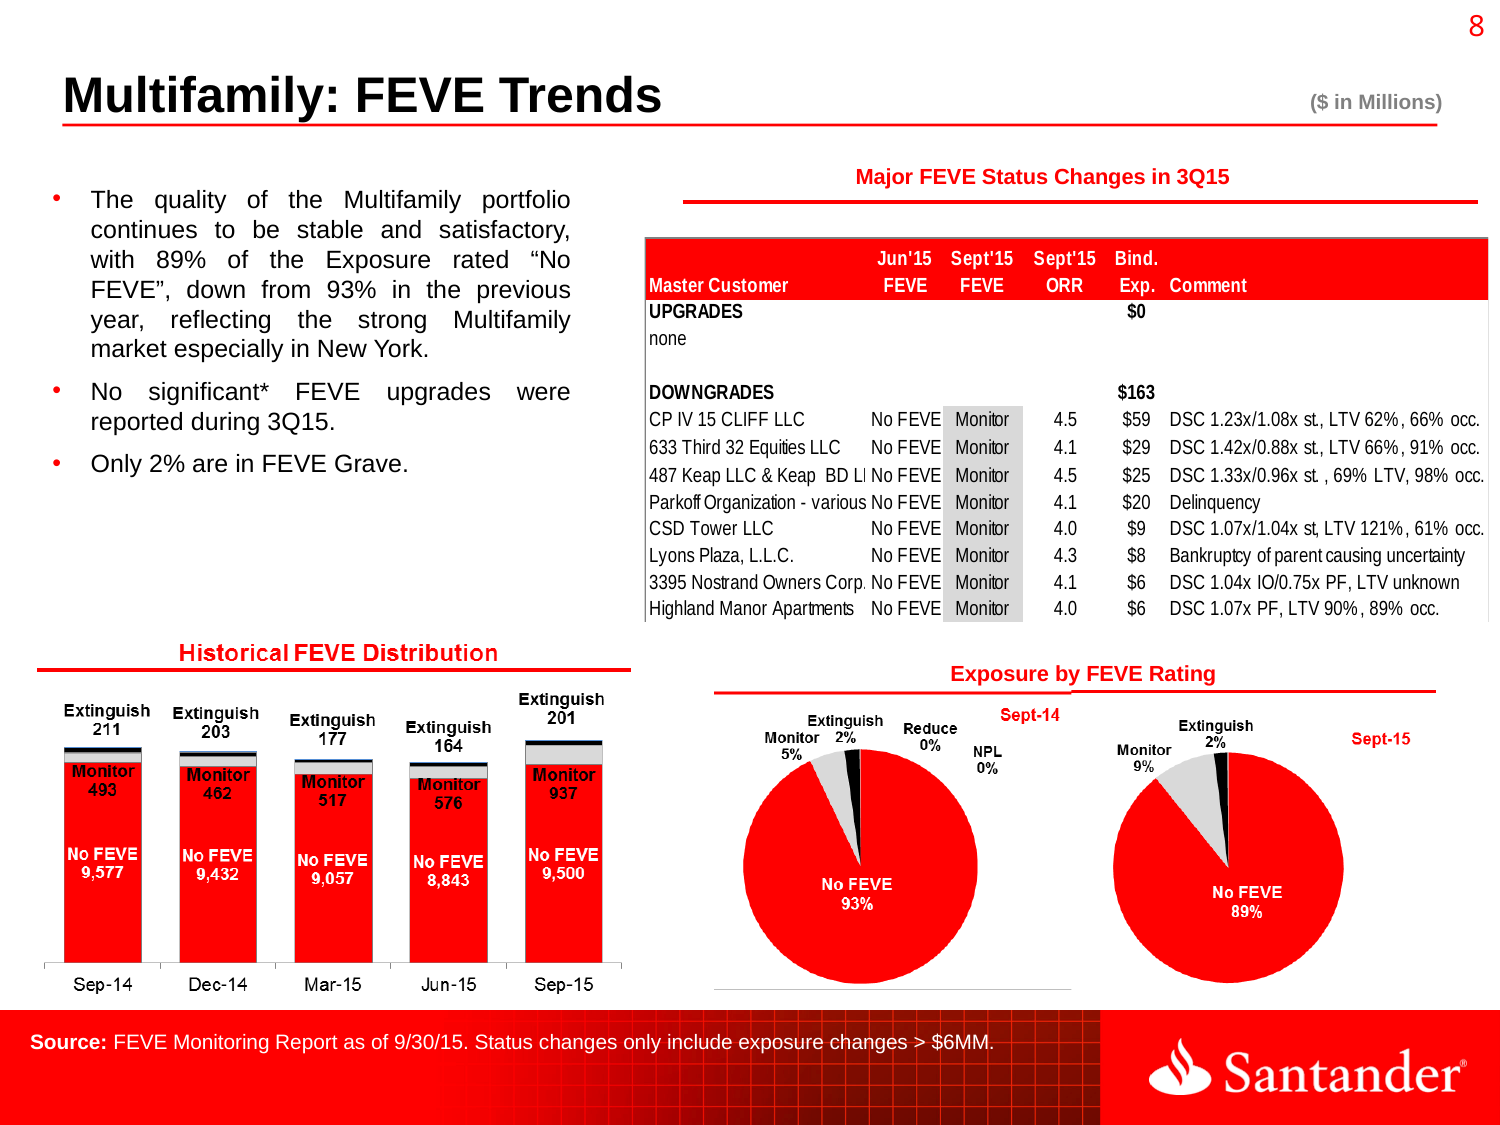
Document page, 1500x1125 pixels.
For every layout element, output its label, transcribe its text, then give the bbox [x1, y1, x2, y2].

text_box ($ in Millions) [1295, 80, 1458, 121]
picture [713, 643, 1437, 990]
text_box The quality of the Multifamily portfolio continues to be stable and satisfactory, with 89% of the Exposure rated “No FEVE”, down from 93% in the previous year, reflecting the strong Multifamily market especially in New York. No significant* FEVE upgrades were reported during 3Q15. Only 2% are in FEVE Grave. [52, 183, 572, 612]
text_box 8 [1437, 0, 1500, 63]
text_box Source: FEVE Monitoring Report as of 9/30/15. Status changes only include exposure changes > $6MM. [15, 1021, 1050, 1075]
picture [29, 237, 1490, 999]
text_box Multifamily: FEVE Trends [62, 62, 1438, 125]
text_box Major FEVE Status Changes in 3Q15 [629, 161, 1444, 206]
picture [0, 1010, 1500, 1125]
